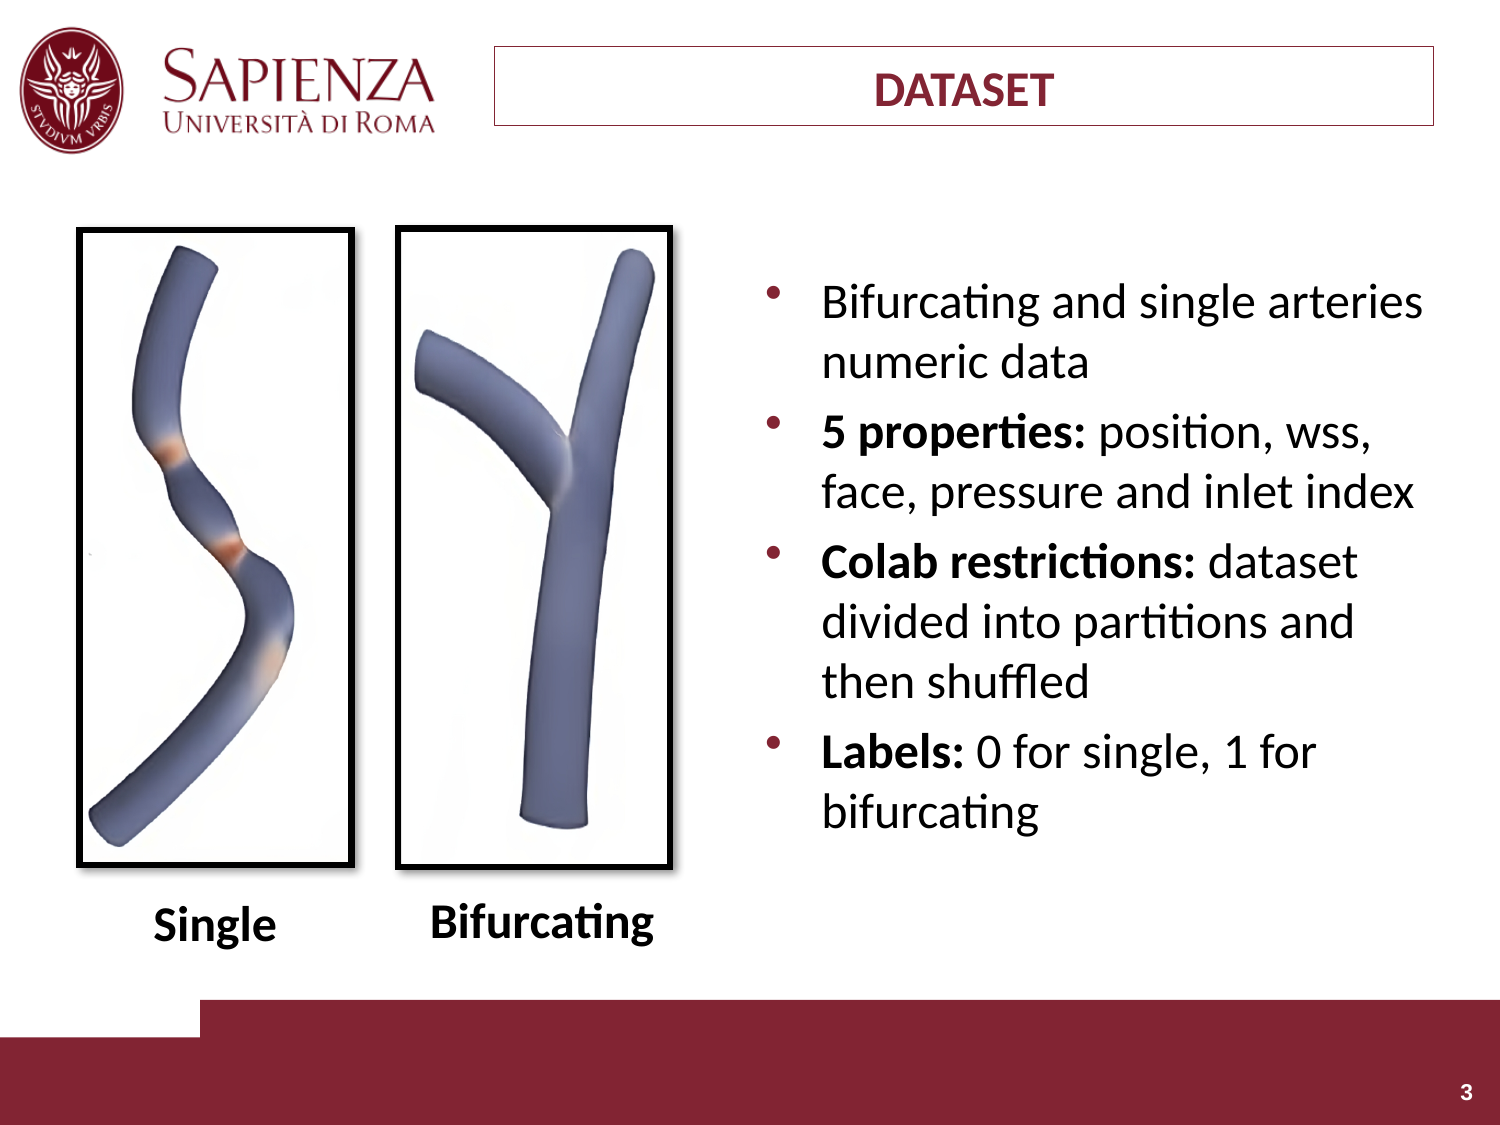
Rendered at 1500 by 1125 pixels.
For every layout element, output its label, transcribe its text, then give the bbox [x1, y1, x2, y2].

text_box DATASET [494, 46, 1434, 126]
picture [401, 231, 668, 864]
text_box [320, 103, 351, 141]
text_box Single [82, 883, 349, 959]
slide_number 3 [1441, 1070, 1489, 1119]
picture [82, 232, 349, 863]
list Bifurcating and single arteries numeric data 5 properties: position, wss, face, pressure and inlet index Colab restrictions: dataset divided into partitions and then shuffled Labels: 0 for single, 1 for bifurcating [750, 261, 1446, 864]
text_box Bifurcating [409, 881, 675, 957]
